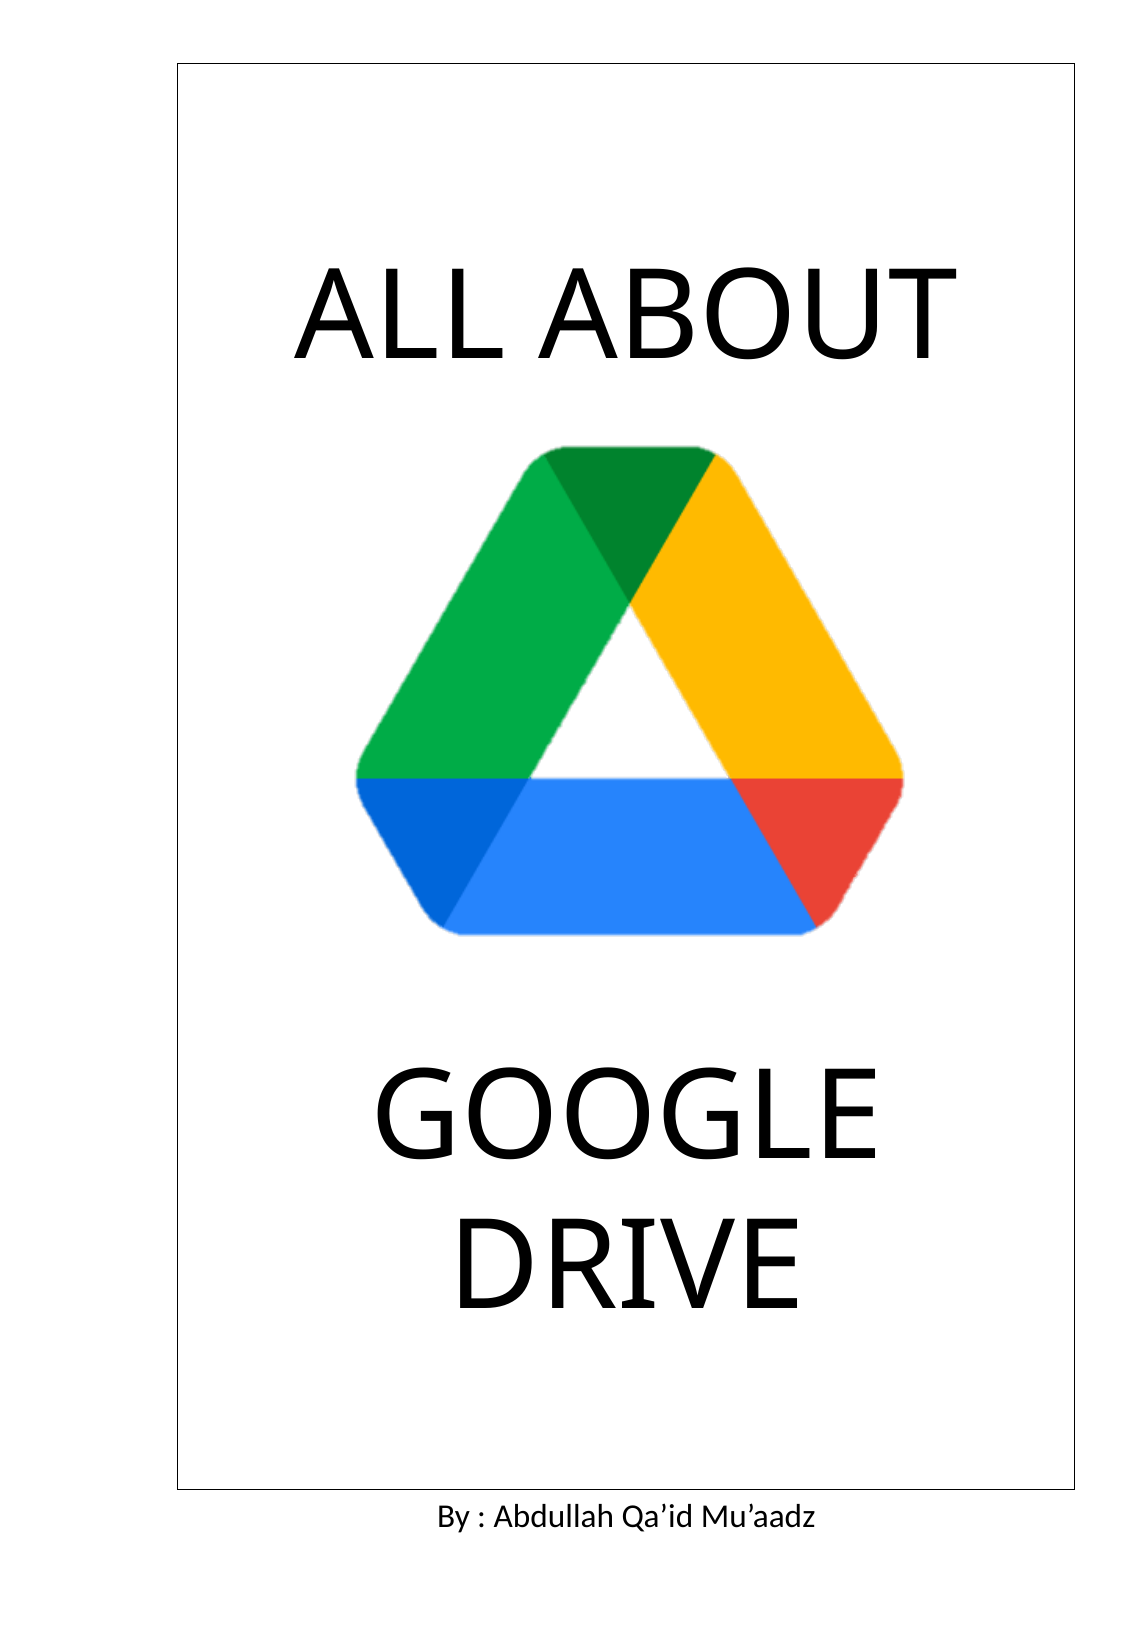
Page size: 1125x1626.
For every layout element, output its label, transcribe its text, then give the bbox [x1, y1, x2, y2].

text_box ALL ABOUT GOOGLE DRIVE By : Abdullah Qa’id Mu’aadz [179, 66, 1075, 1541]
picture [229, 297, 1031, 1098]
text_box [177, 63, 1075, 1490]
